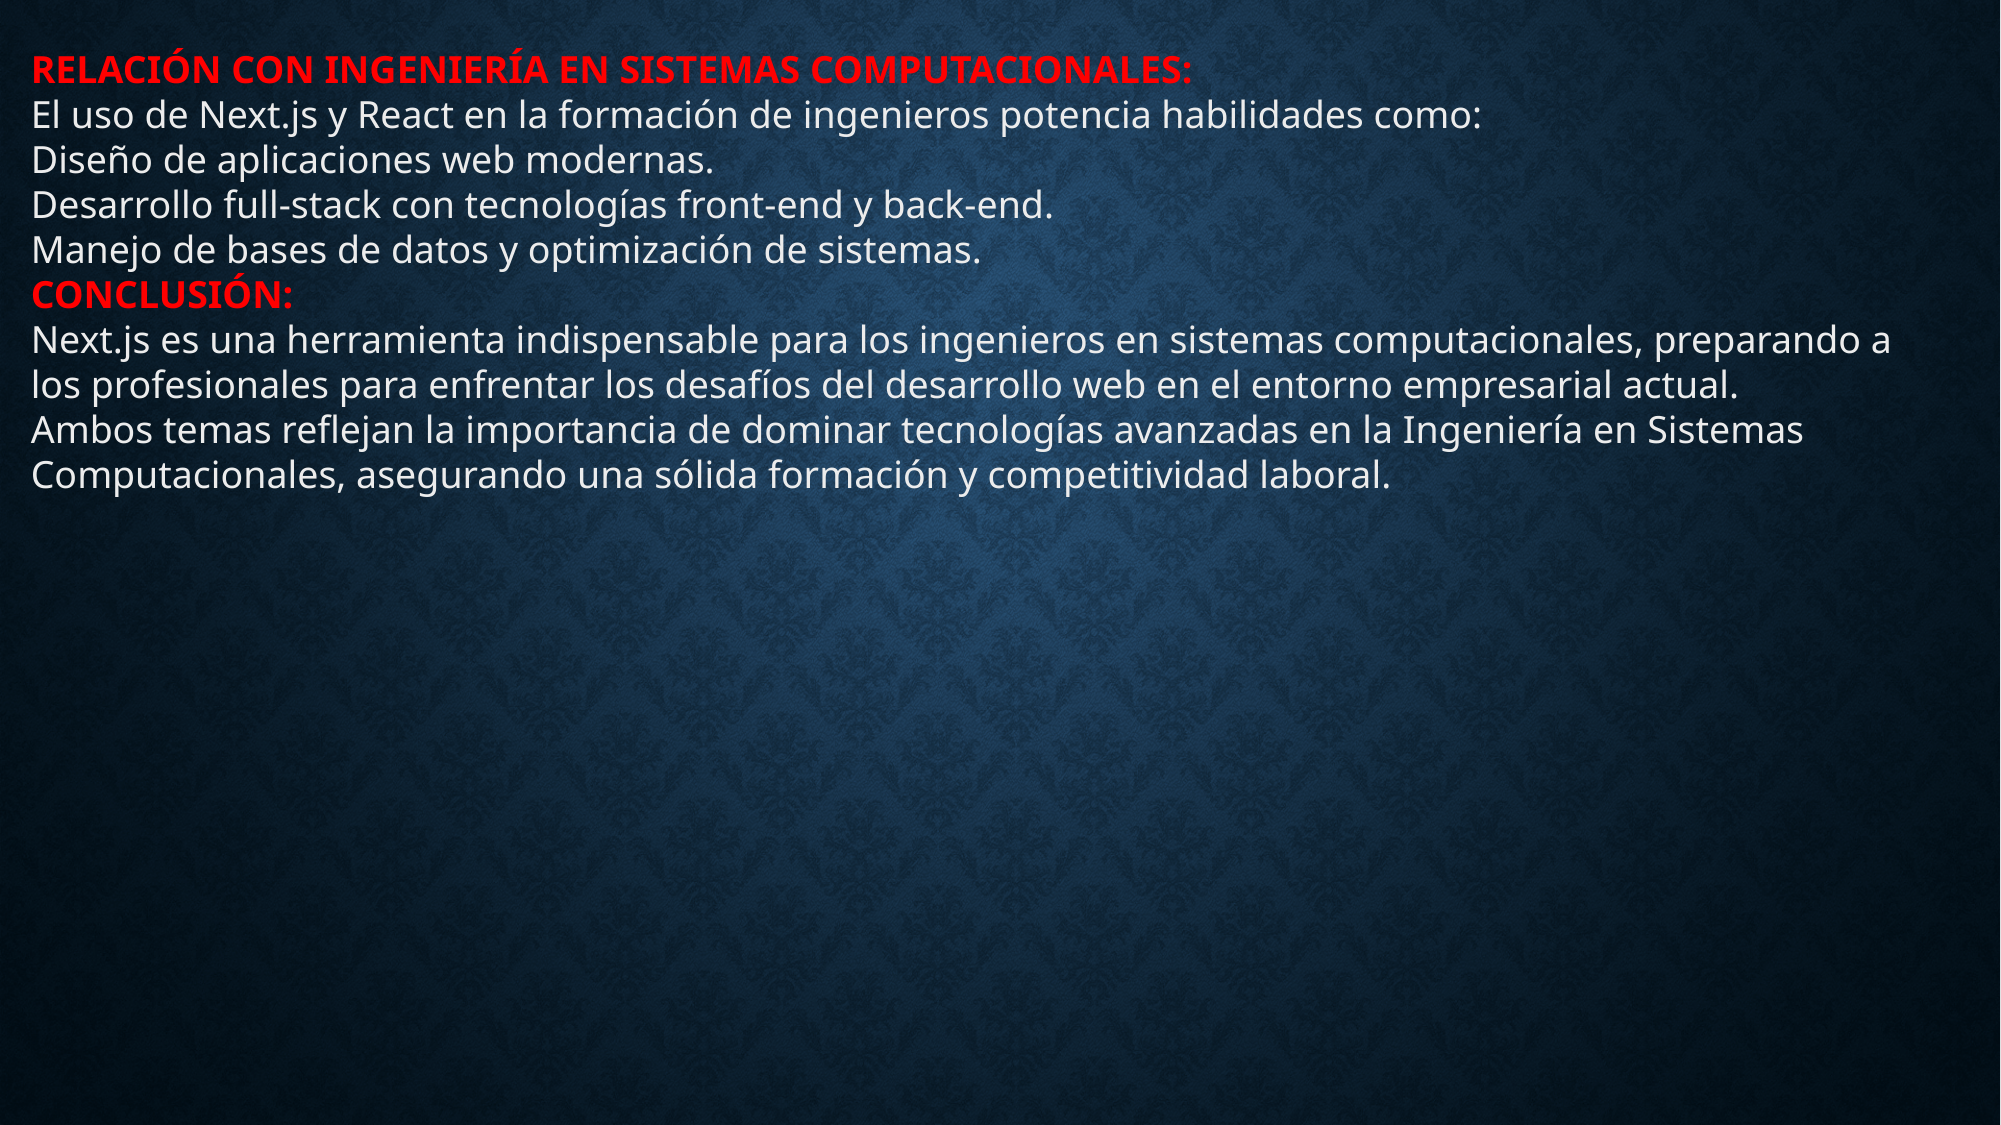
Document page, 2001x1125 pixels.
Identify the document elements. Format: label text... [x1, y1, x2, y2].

text_box Relación con Ingeniería en Sistemas Computacionales: El uso de Next.js y React en la formación de ingenieros potencia habilidades como: Diseño de aplicaciones web modernas. Desarrollo full-stack con tecnologías front-end y back-end. Manejo de bases de datos y optimización de sistemas. Conclusión: Next.js es una herramienta indispensable para los ingenieros en sistemas computacionales, preparando a los profesionales para enfrentar los desafíos del desarrollo web en el entorno empresarial actual. Ambos temas reflejan la importancia de dominar tecnologías avanzadas en la Ingeniería en Sistemas Computacionales, asegurando una sólida formación y competitividad laboral. [16, 38, 1960, 504]
